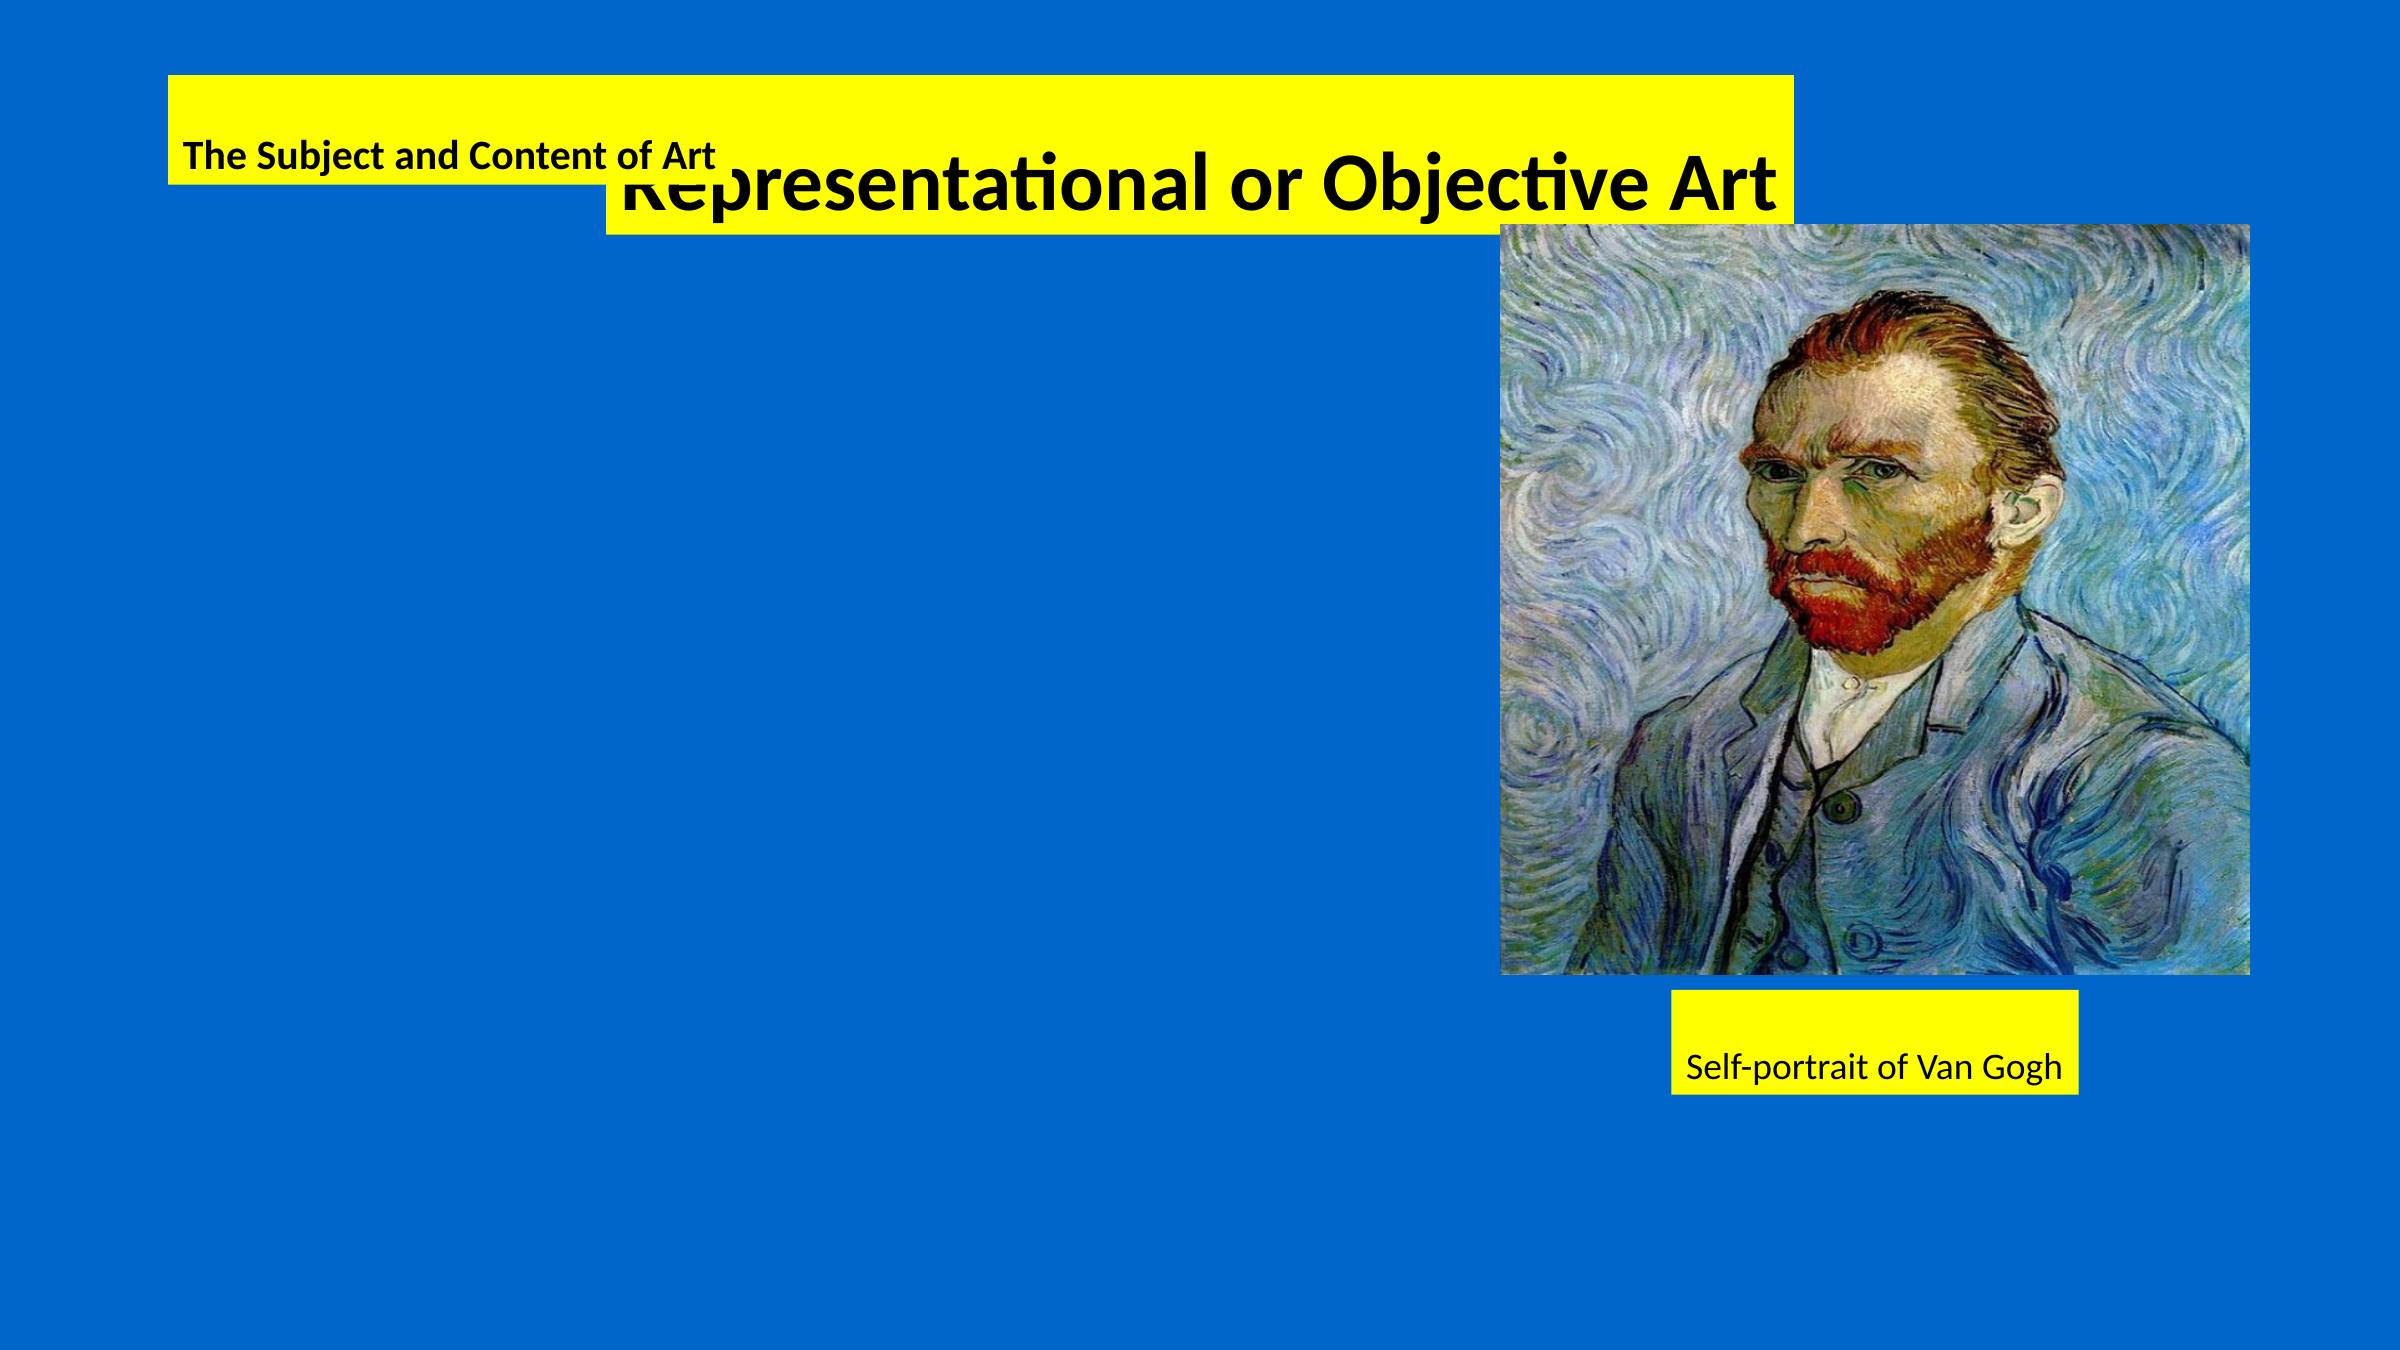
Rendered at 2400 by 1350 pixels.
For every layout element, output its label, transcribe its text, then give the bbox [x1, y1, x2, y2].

text_box Self-portrait of Van Gogh [1671, 989, 2079, 1095]
text_box The Subject and Content of Art [168, 75, 732, 185]
text_box Representational or Objective Art [606, 75, 1794, 235]
picture [1499, 224, 2251, 976]
